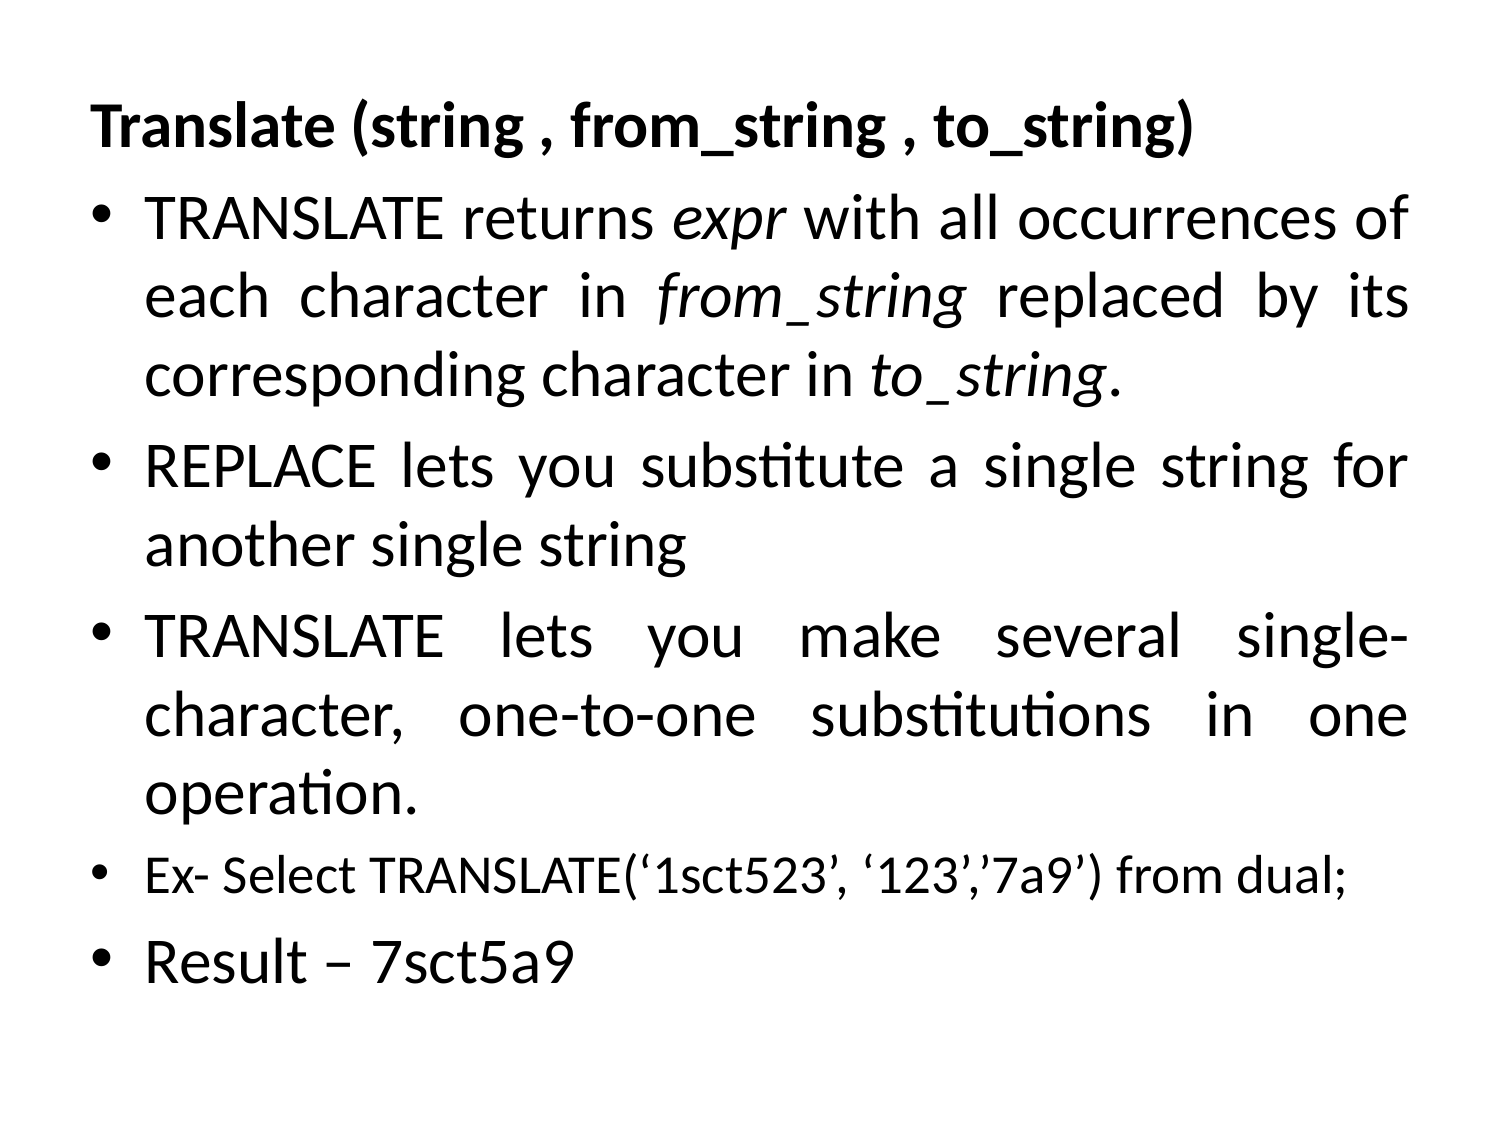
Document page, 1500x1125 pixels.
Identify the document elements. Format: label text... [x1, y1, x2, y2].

list Translate (string , from_string , to_string) TRANSLATE returns expr with all occurrences of each character in from_string replaced by its corresponding character in to_string. REPLACE lets you substitute a single string for another single string TRANSLATE lets you make several single-character, one-to-one substitutions in one operation. Ex- Select TRANSLATE(‘1sct523’, ‘123’,’7a9’) from dual; Result – 7sct5a9 [75, 75, 1425, 1005]
